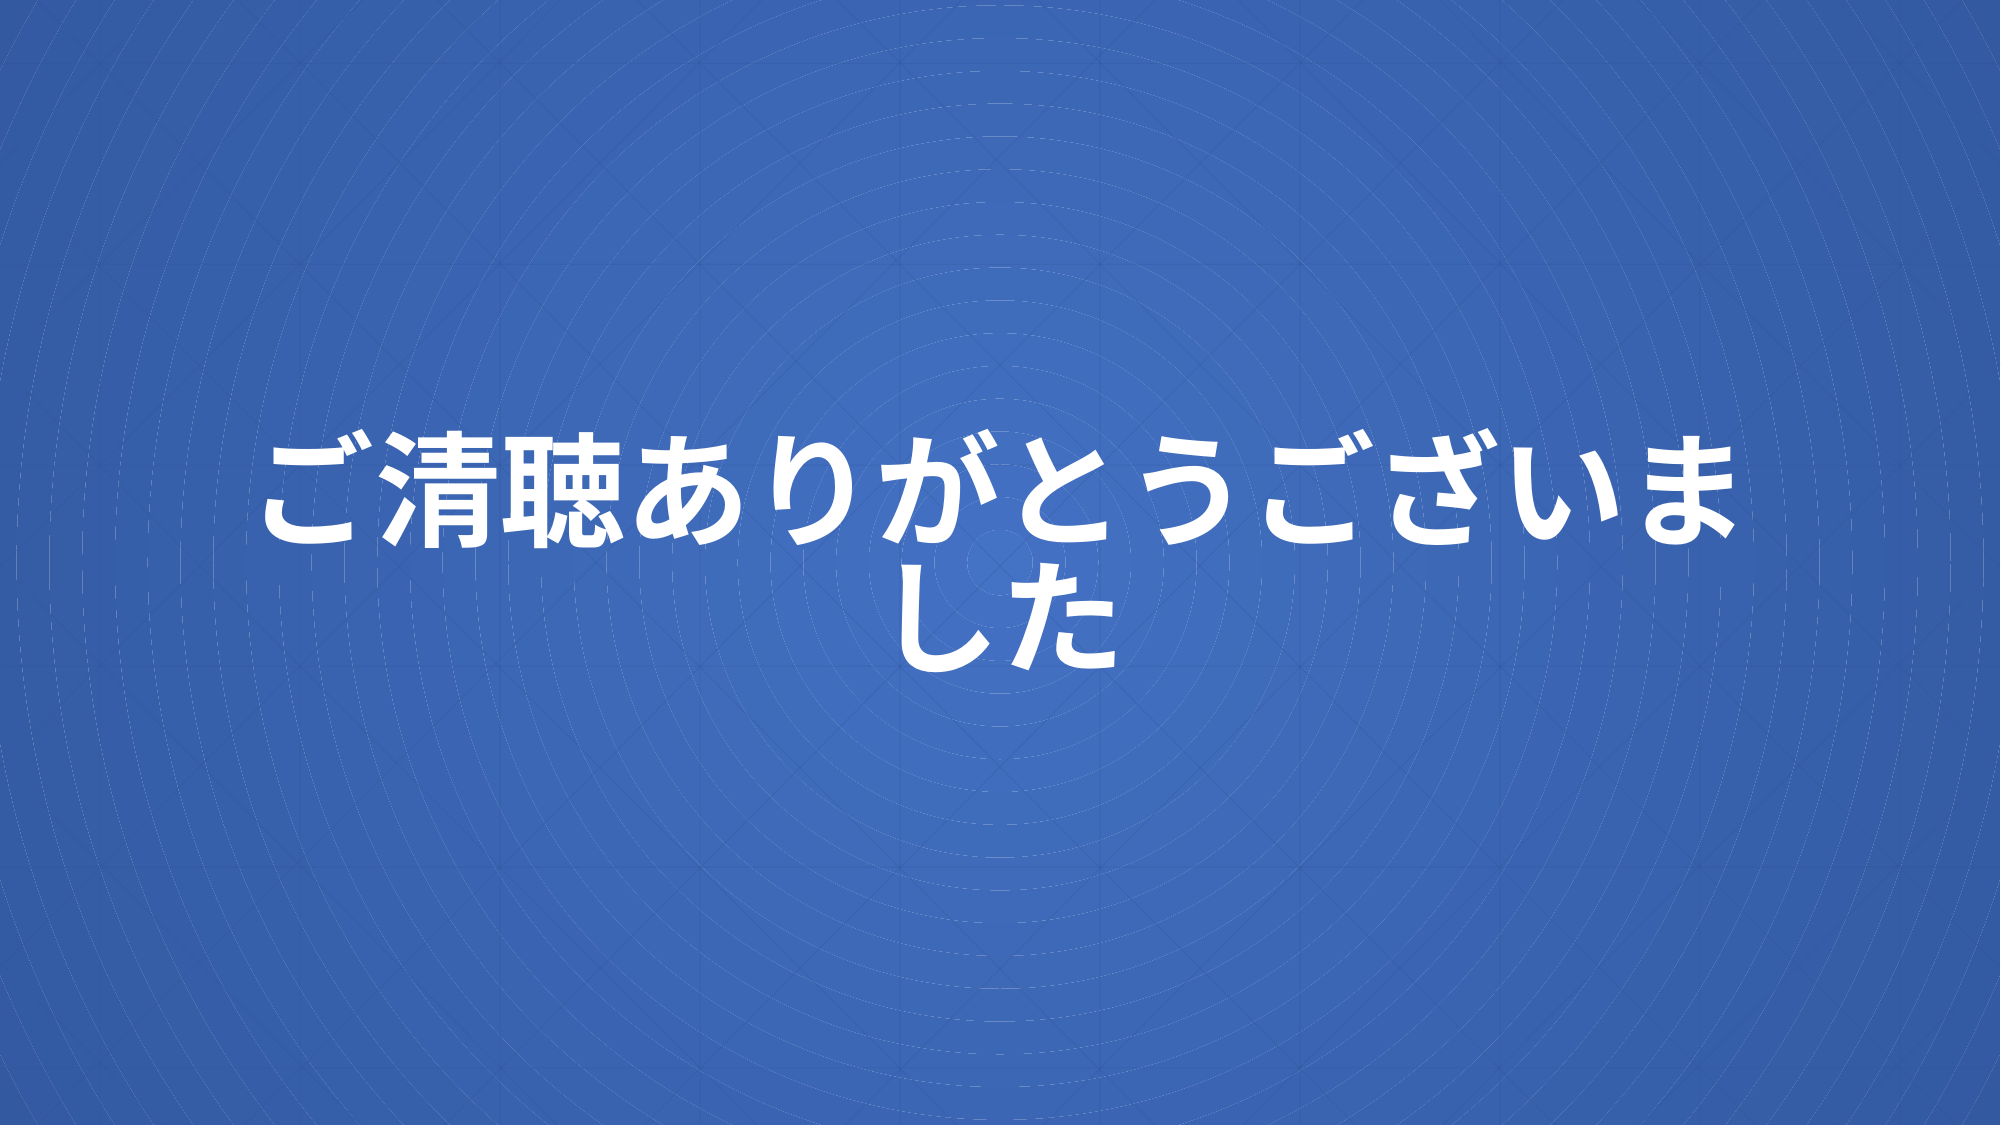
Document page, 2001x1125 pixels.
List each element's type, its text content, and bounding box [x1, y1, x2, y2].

title ご清聴ありがとうございました [212, 455, 1788, 670]
